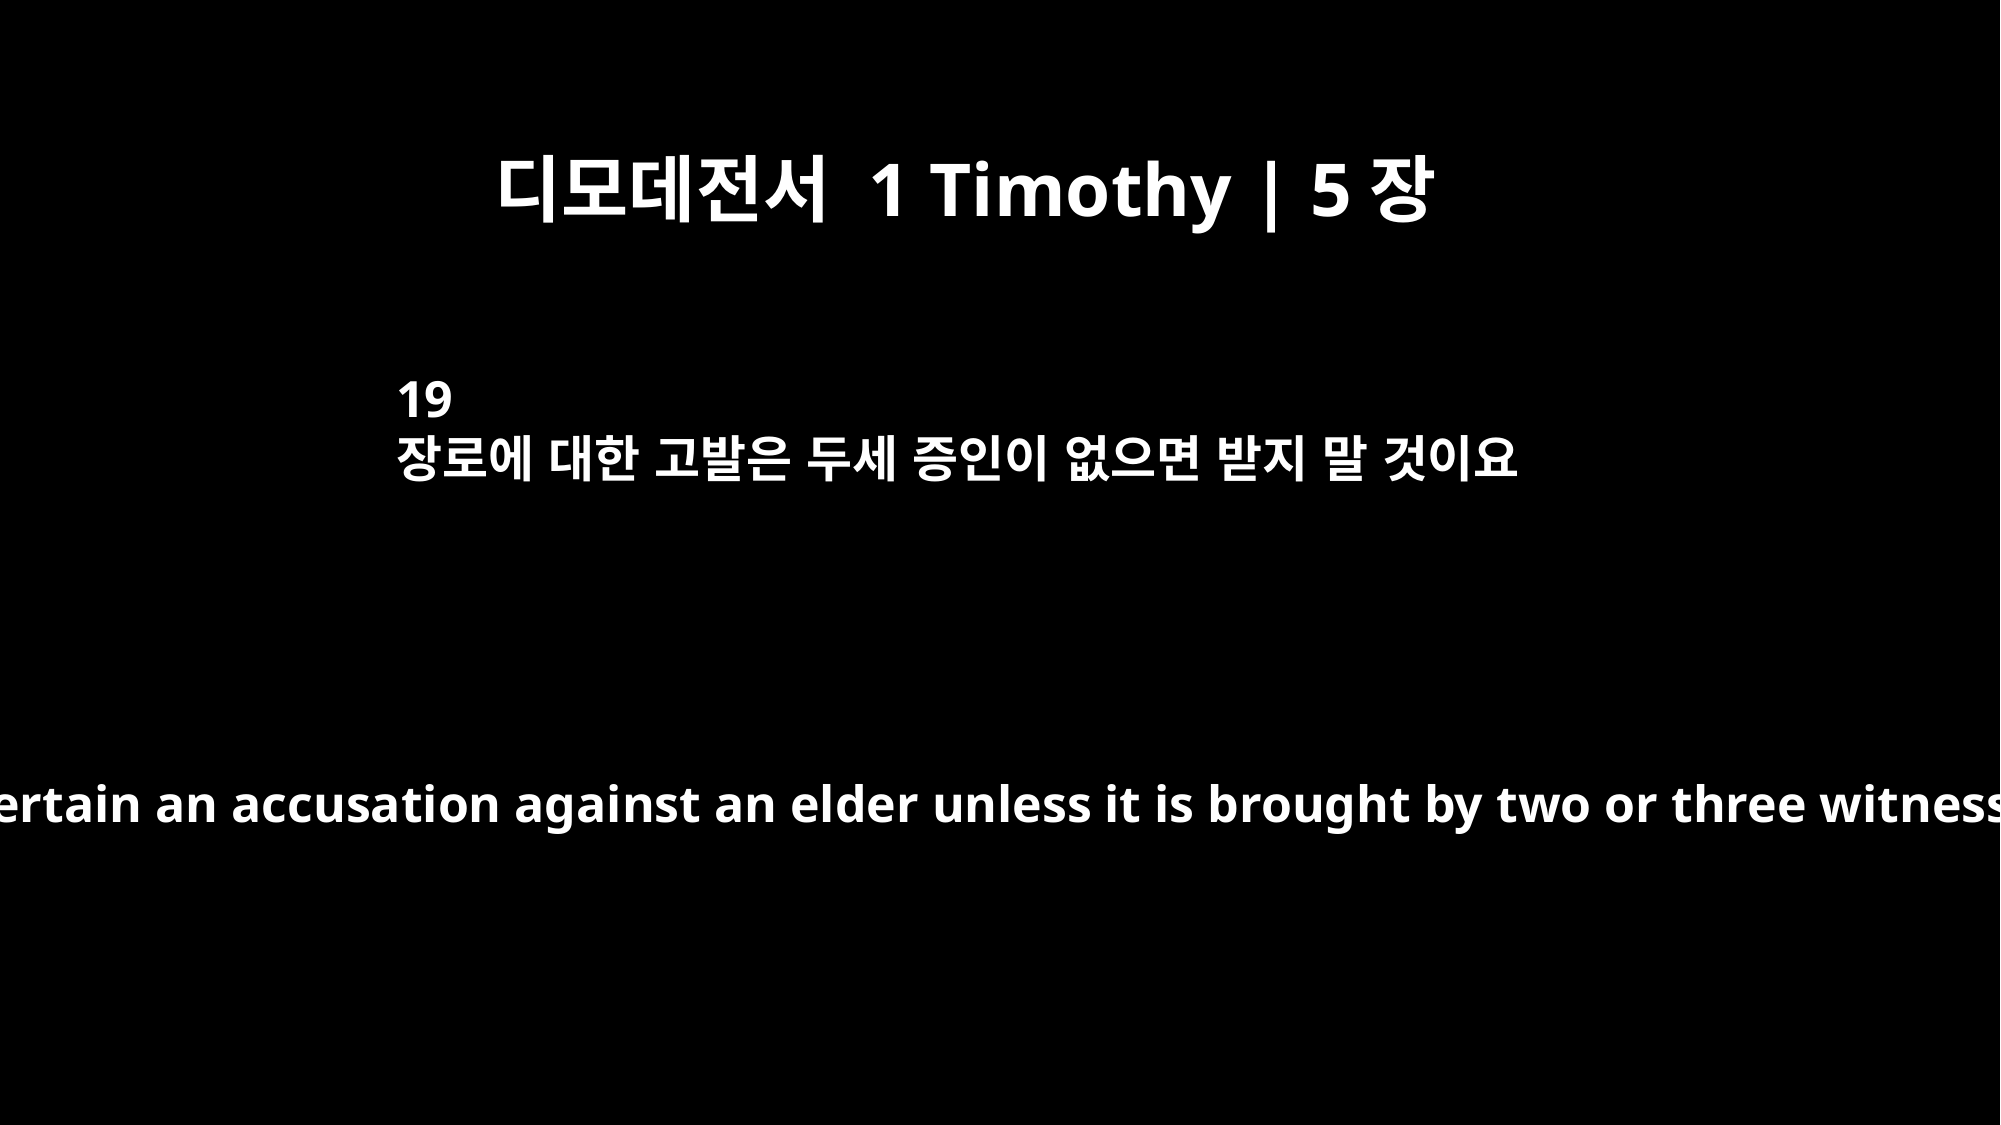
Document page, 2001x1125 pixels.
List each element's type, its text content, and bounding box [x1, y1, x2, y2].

text_box 19 장로에 대한 고발은 두세 증인이 없으면 받지 말 것이요 [381, 359, 1536, 495]
text_box Do not entertain an accusation against an elder unless it is brought by two or three witnesses. [0, 764, 2000, 840]
text_box 디모데전서 1 Timothy | 5장 [479, 136, 1453, 239]
